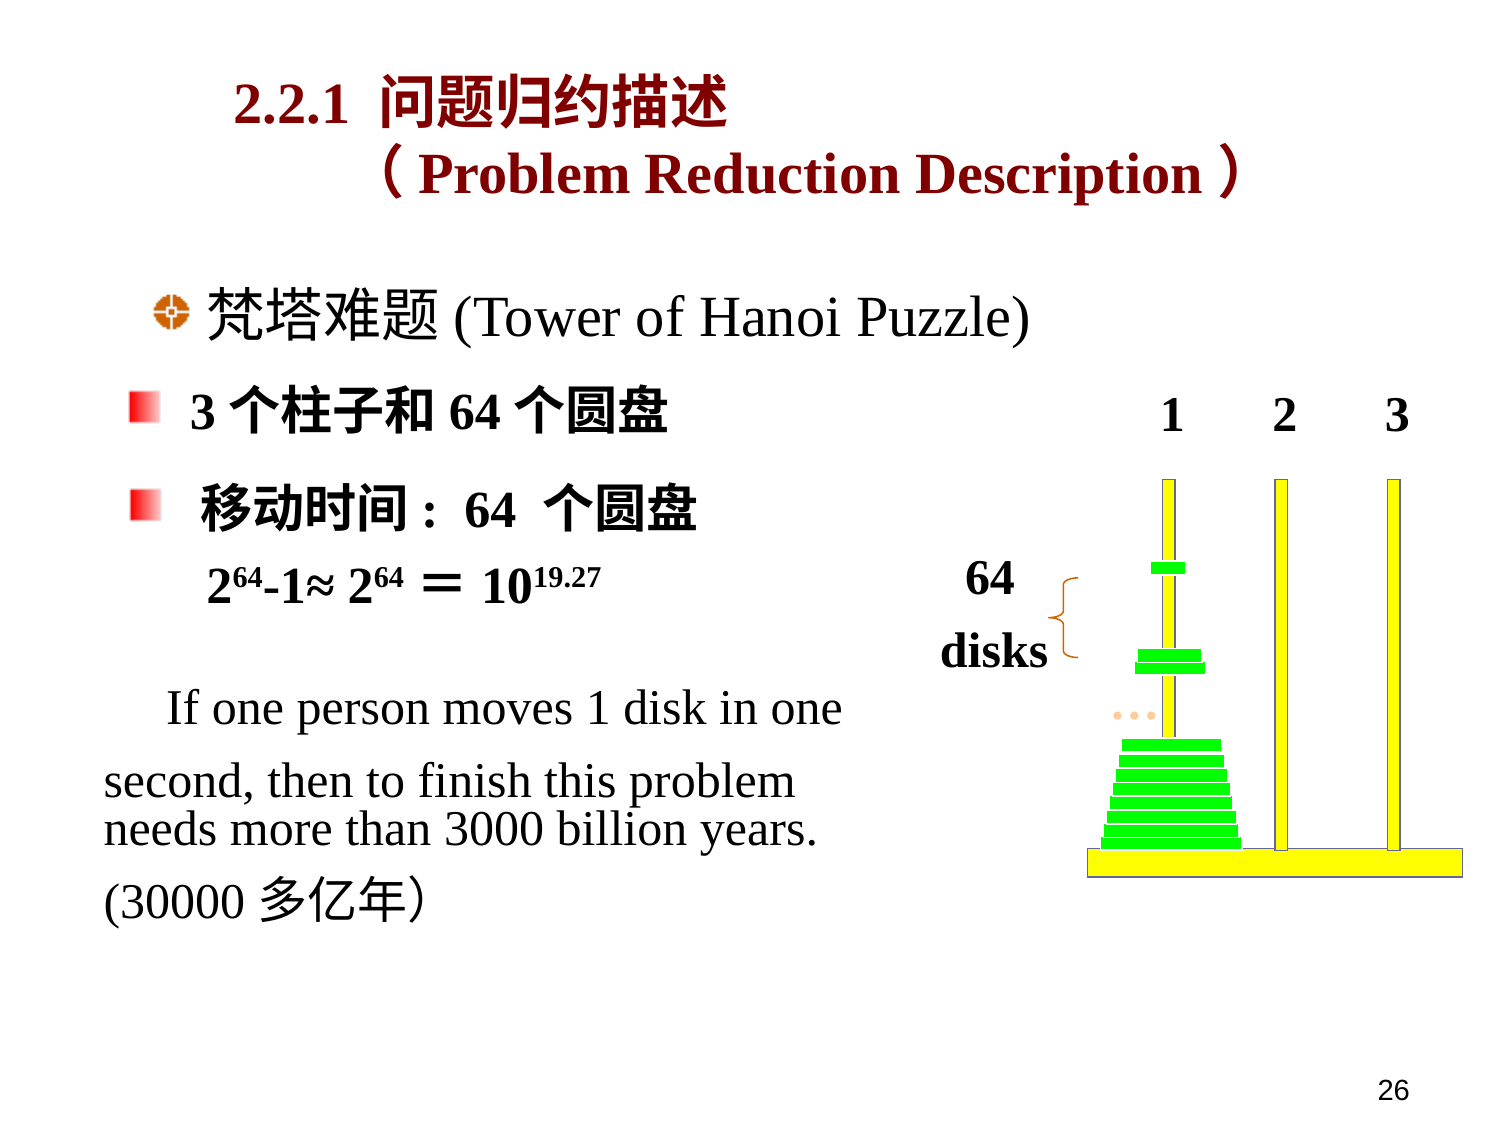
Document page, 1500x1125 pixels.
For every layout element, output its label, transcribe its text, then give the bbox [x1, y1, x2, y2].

picture [127, 389, 164, 427]
title 2.2.1 问题归约描述 （Problem Reduction Description） [218, 66, 1500, 205]
slide_number 26 [891, 1070, 1426, 1106]
text_box 3个柱子和64个圆盘 [112, 381, 763, 447]
picture [150, 293, 192, 334]
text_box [88, 479, 1017, 934]
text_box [924, 385, 1463, 878]
list 梵塔难题(Tower of Hanoi Puzzle) [135, 270, 1258, 386]
